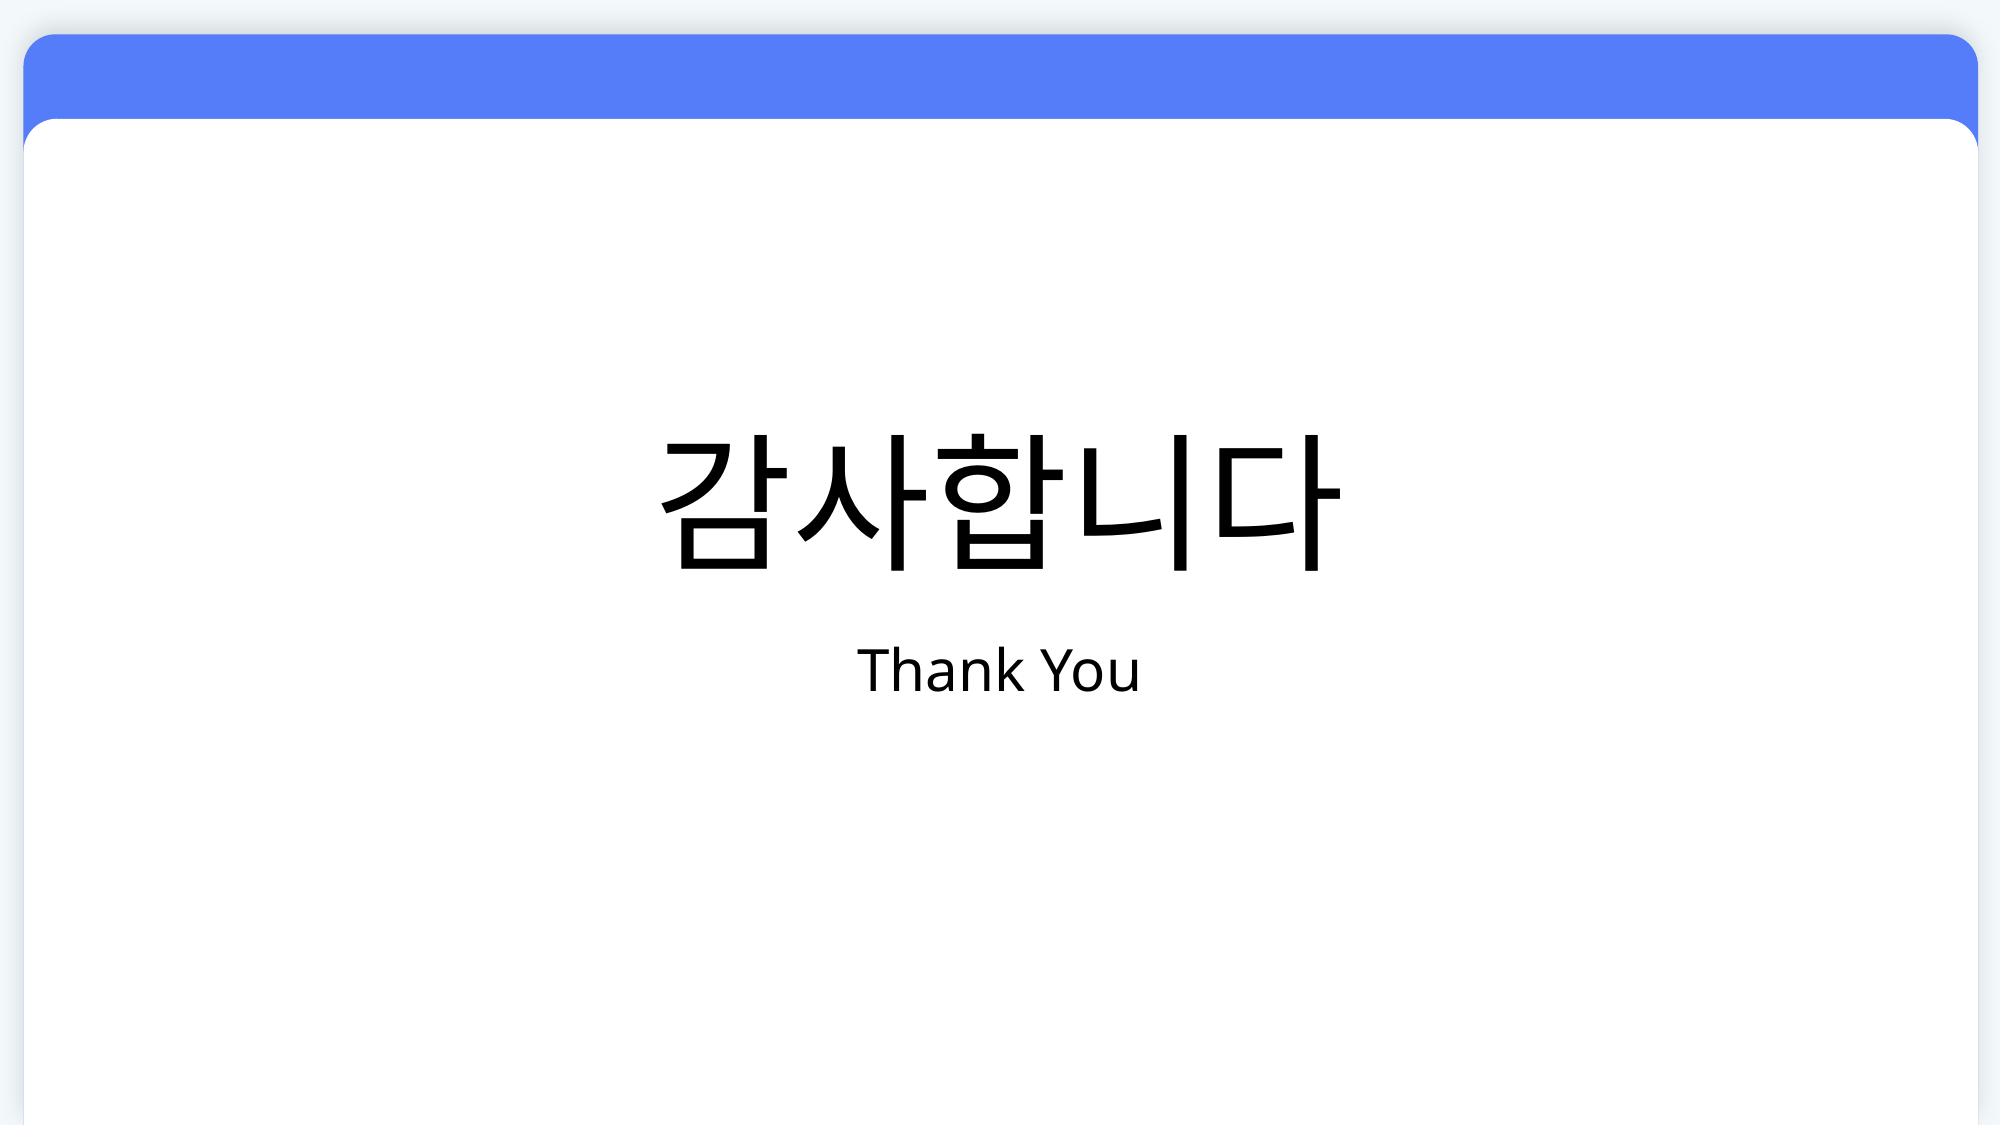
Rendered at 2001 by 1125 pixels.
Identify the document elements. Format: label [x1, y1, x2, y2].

text_box [23, 34, 1979, 1125]
